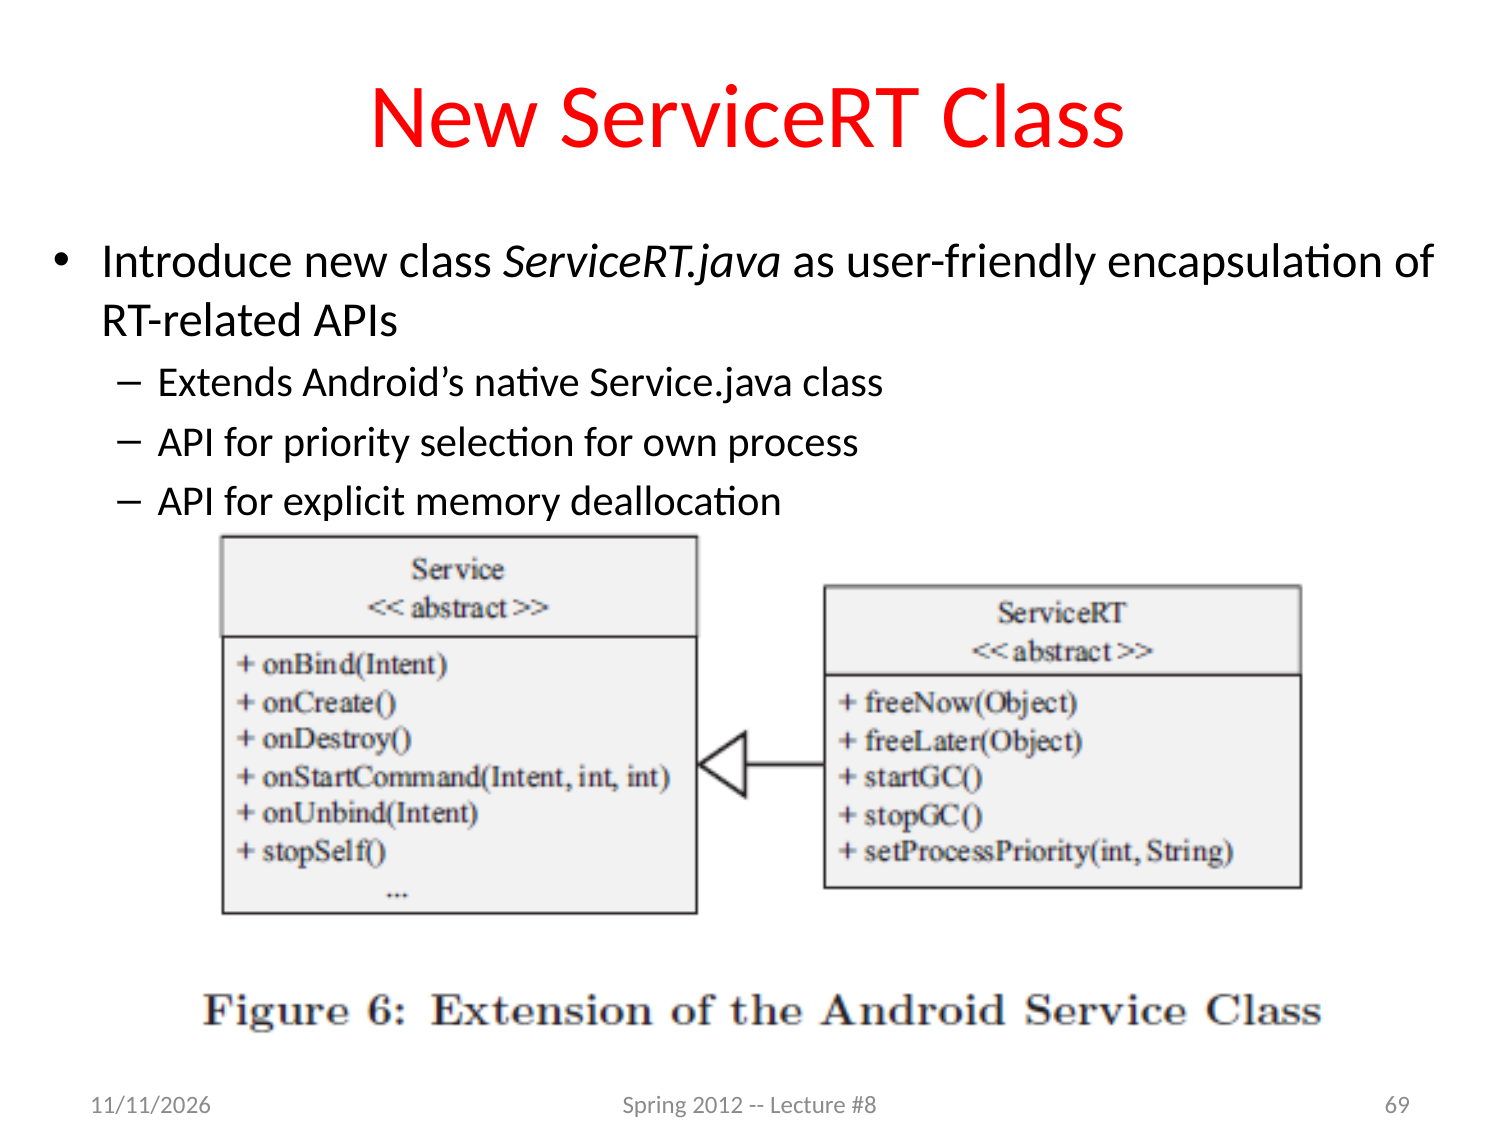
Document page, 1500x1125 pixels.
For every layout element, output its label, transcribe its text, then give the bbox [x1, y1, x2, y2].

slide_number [75, 1073, 425, 1125]
slide_number 69 [1074, 1073, 1425, 1125]
title New ServiceRT Class [39, 17, 1458, 205]
footer Spring 2012 -- Lecture #8 [512, 1073, 988, 1125]
picture [184, 520, 1344, 1046]
list Introduce new class ServiceRT.java as user-friendly encapsulation of RT-related APIs Extends Android’s native Service.java class API for priority selection for own process API for explicit memory deallocation [37, 221, 1460, 534]
